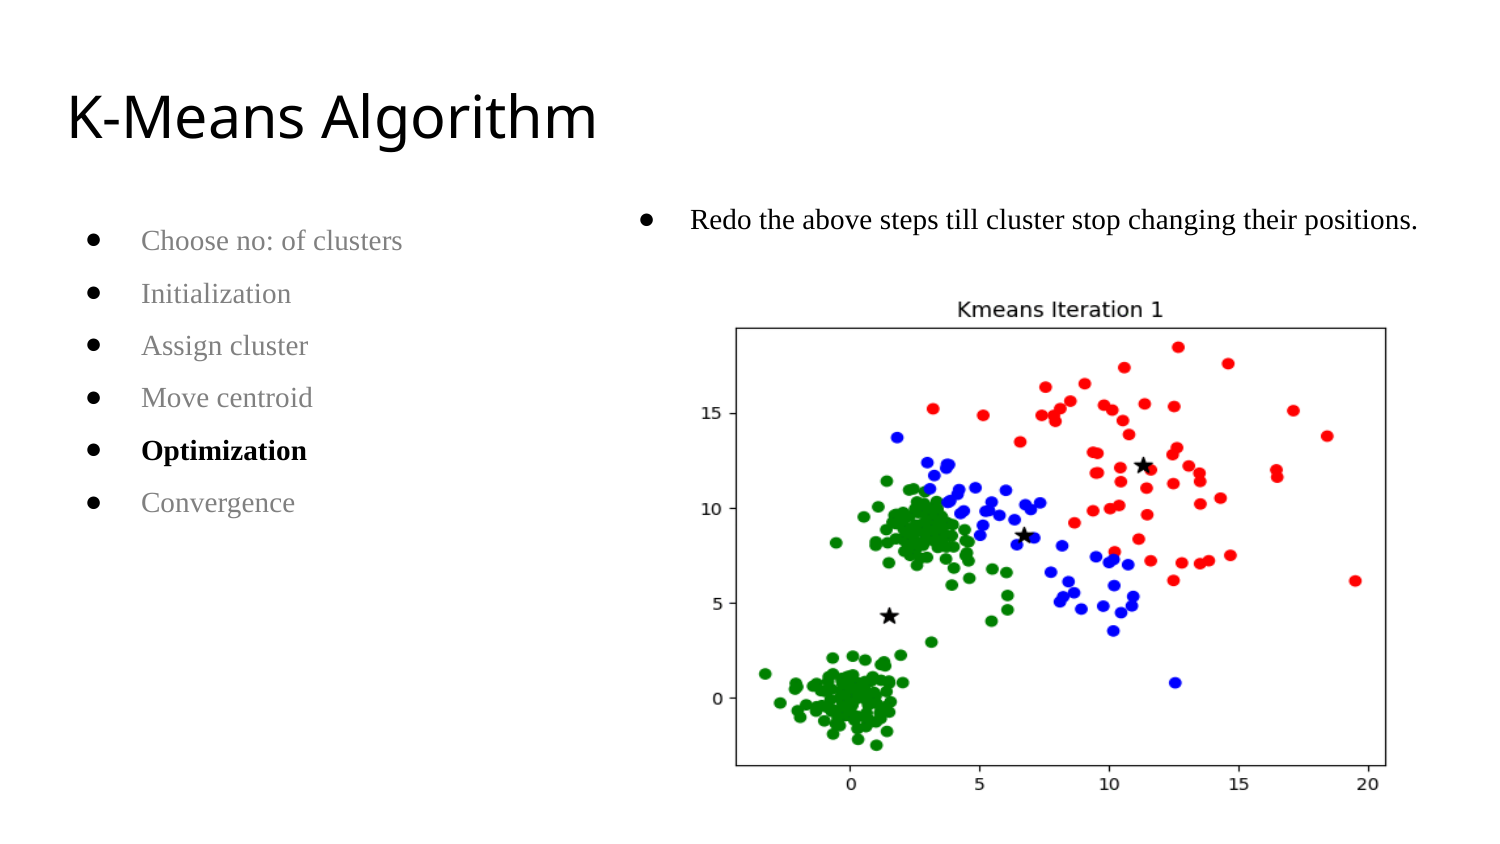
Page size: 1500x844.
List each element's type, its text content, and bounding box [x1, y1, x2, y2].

list Choose no: of clusters Initialization Assign cluster Move centroid Optimization Convergence [51, 189, 600, 750]
list Redo the above steps till cluster stop changing their positions. [600, 189, 1449, 750]
picture [631, 259, 1469, 829]
title K-Means Algorithm [51, 72, 1449, 167]
